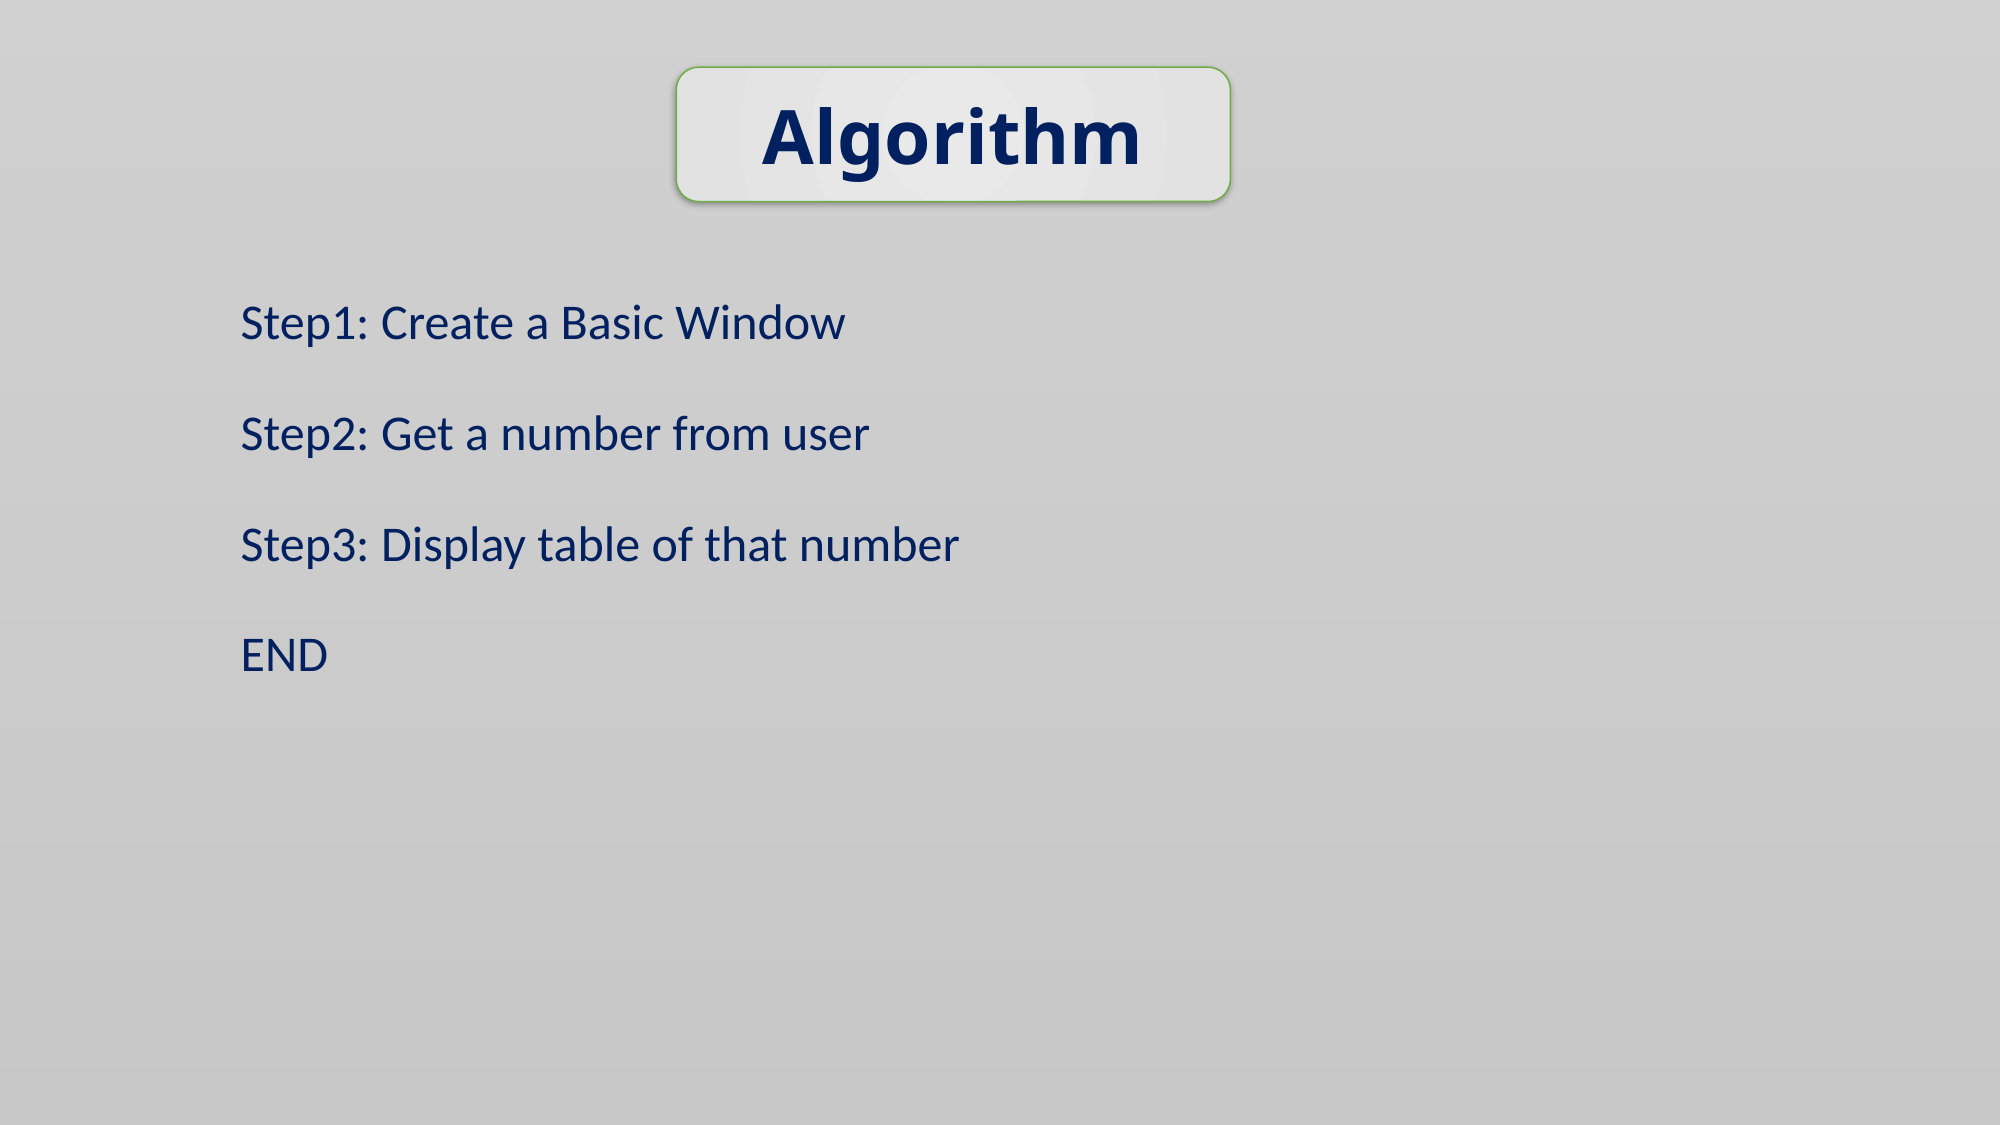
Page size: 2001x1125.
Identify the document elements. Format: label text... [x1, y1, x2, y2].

text_box Algorithm [675, 66, 1232, 203]
subtitle Step1: Create a Basic Window Step2: Get a number from user Step3: Display table of that number END [240, 259, 1741, 1041]
